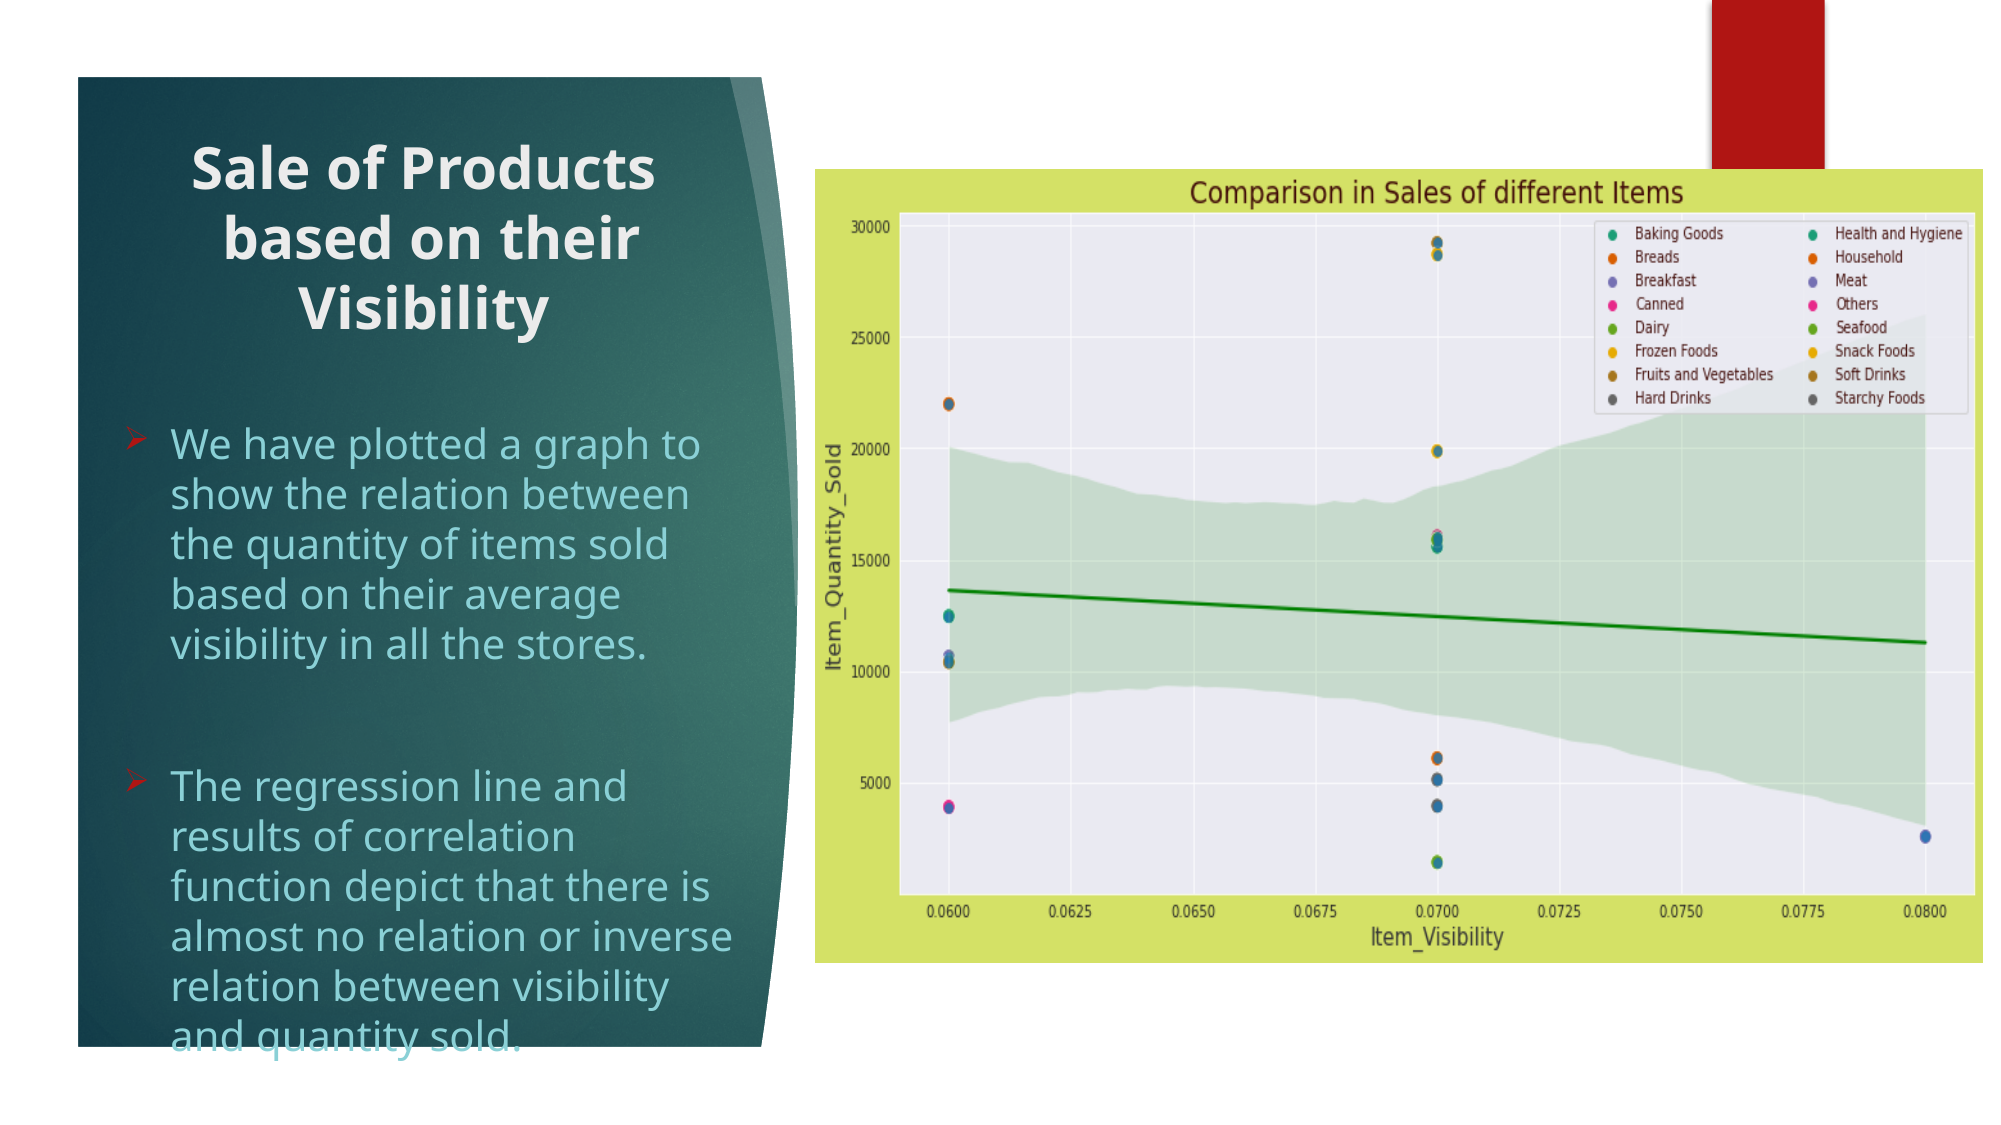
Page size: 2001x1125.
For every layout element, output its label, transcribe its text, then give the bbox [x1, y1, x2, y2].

picture [815, 169, 1984, 963]
list We have plotted a graph to show the relation between the quantity of items sold based on their average visibility in all the stores. The regression line and results of correlation function depict that there is almost no relation or inverse relation between visibility and quantity sold. [108, 410, 762, 989]
title Sale of Products based on their Visibility [69, 119, 779, 349]
